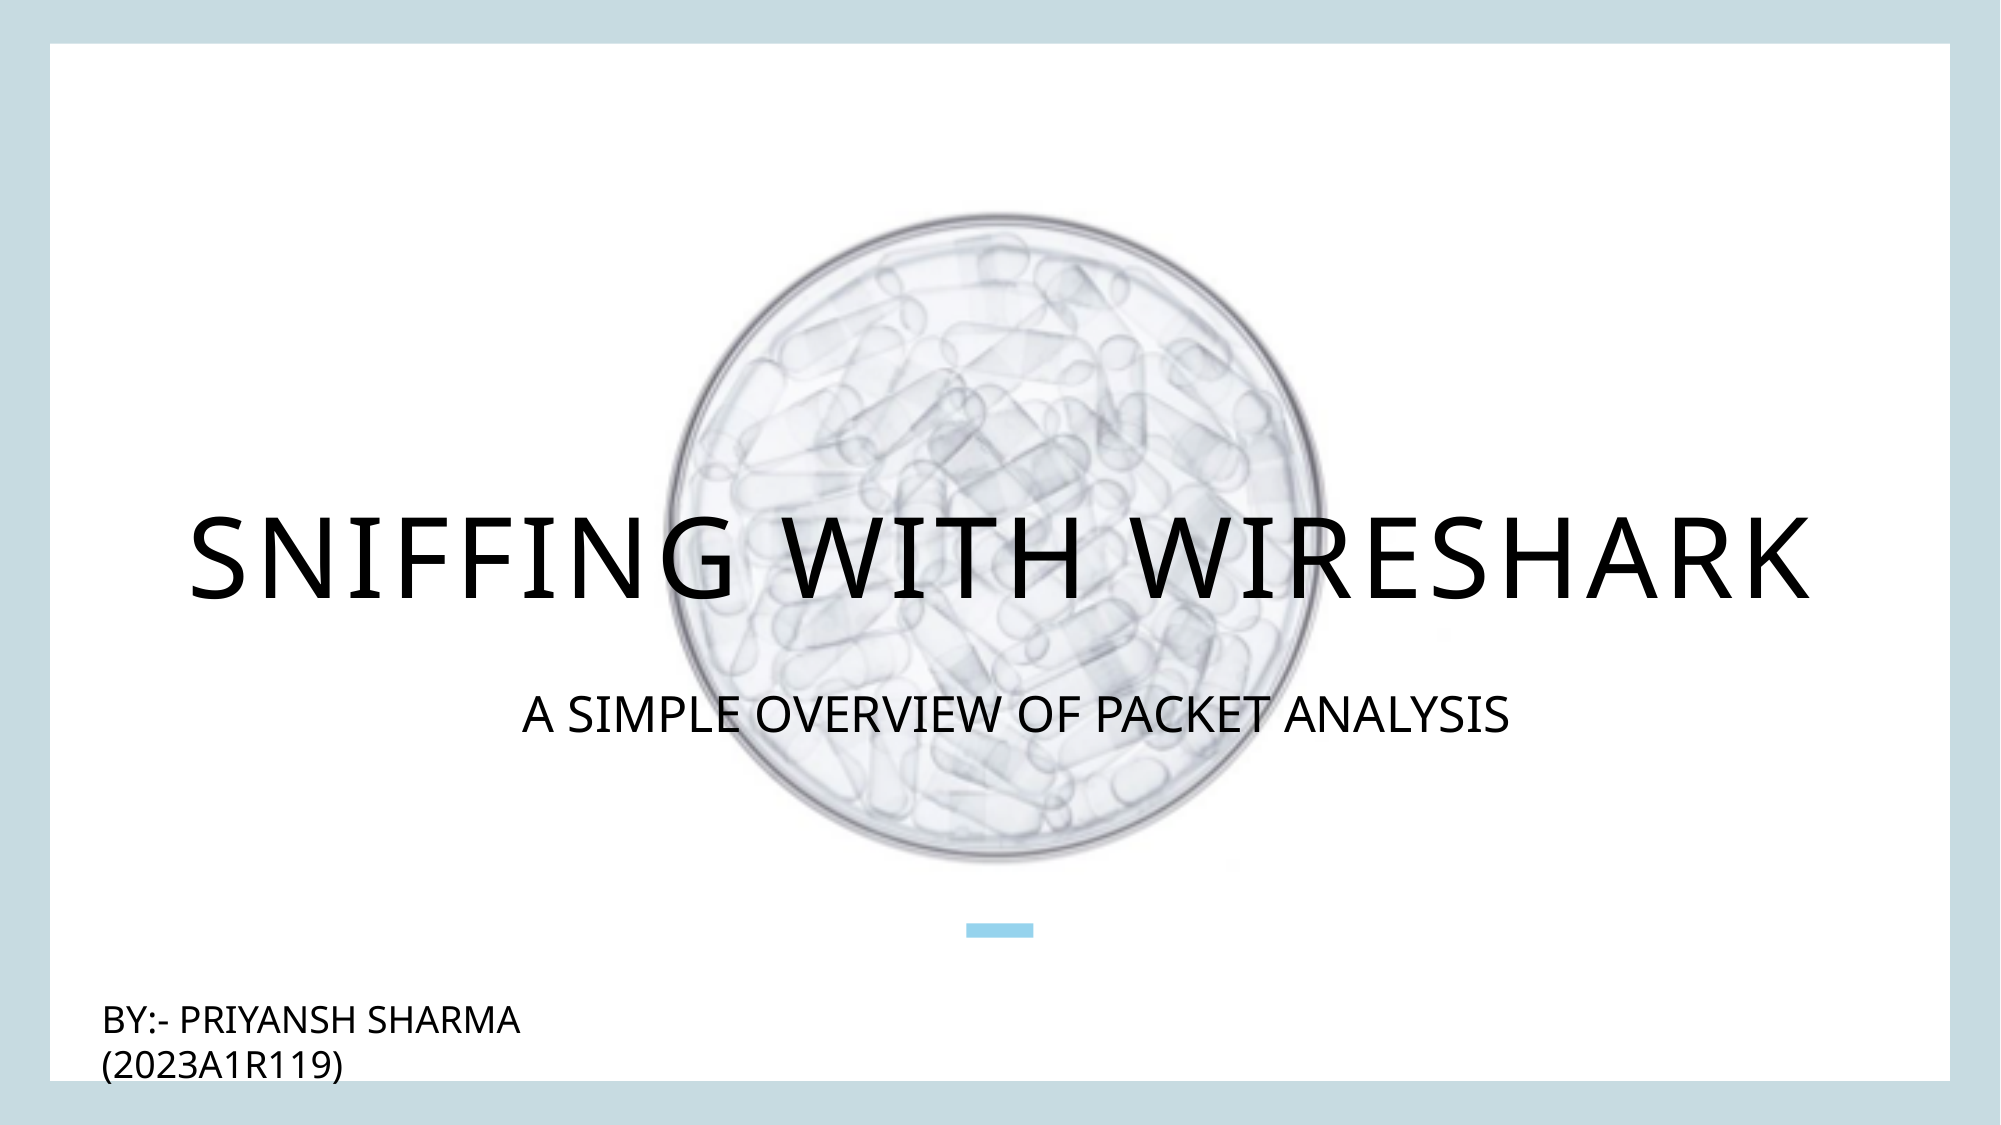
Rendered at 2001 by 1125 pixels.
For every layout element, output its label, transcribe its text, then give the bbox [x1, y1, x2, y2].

picture [50, 44, 1950, 1081]
subtitle A simple overview of packet analysis [267, 682, 1767, 742]
title Sniffing with Wireshark [137, 232, 1863, 893]
text_box BY:- PRIYANSH SHARMA (2023A1R119) [86, 988, 747, 1094]
